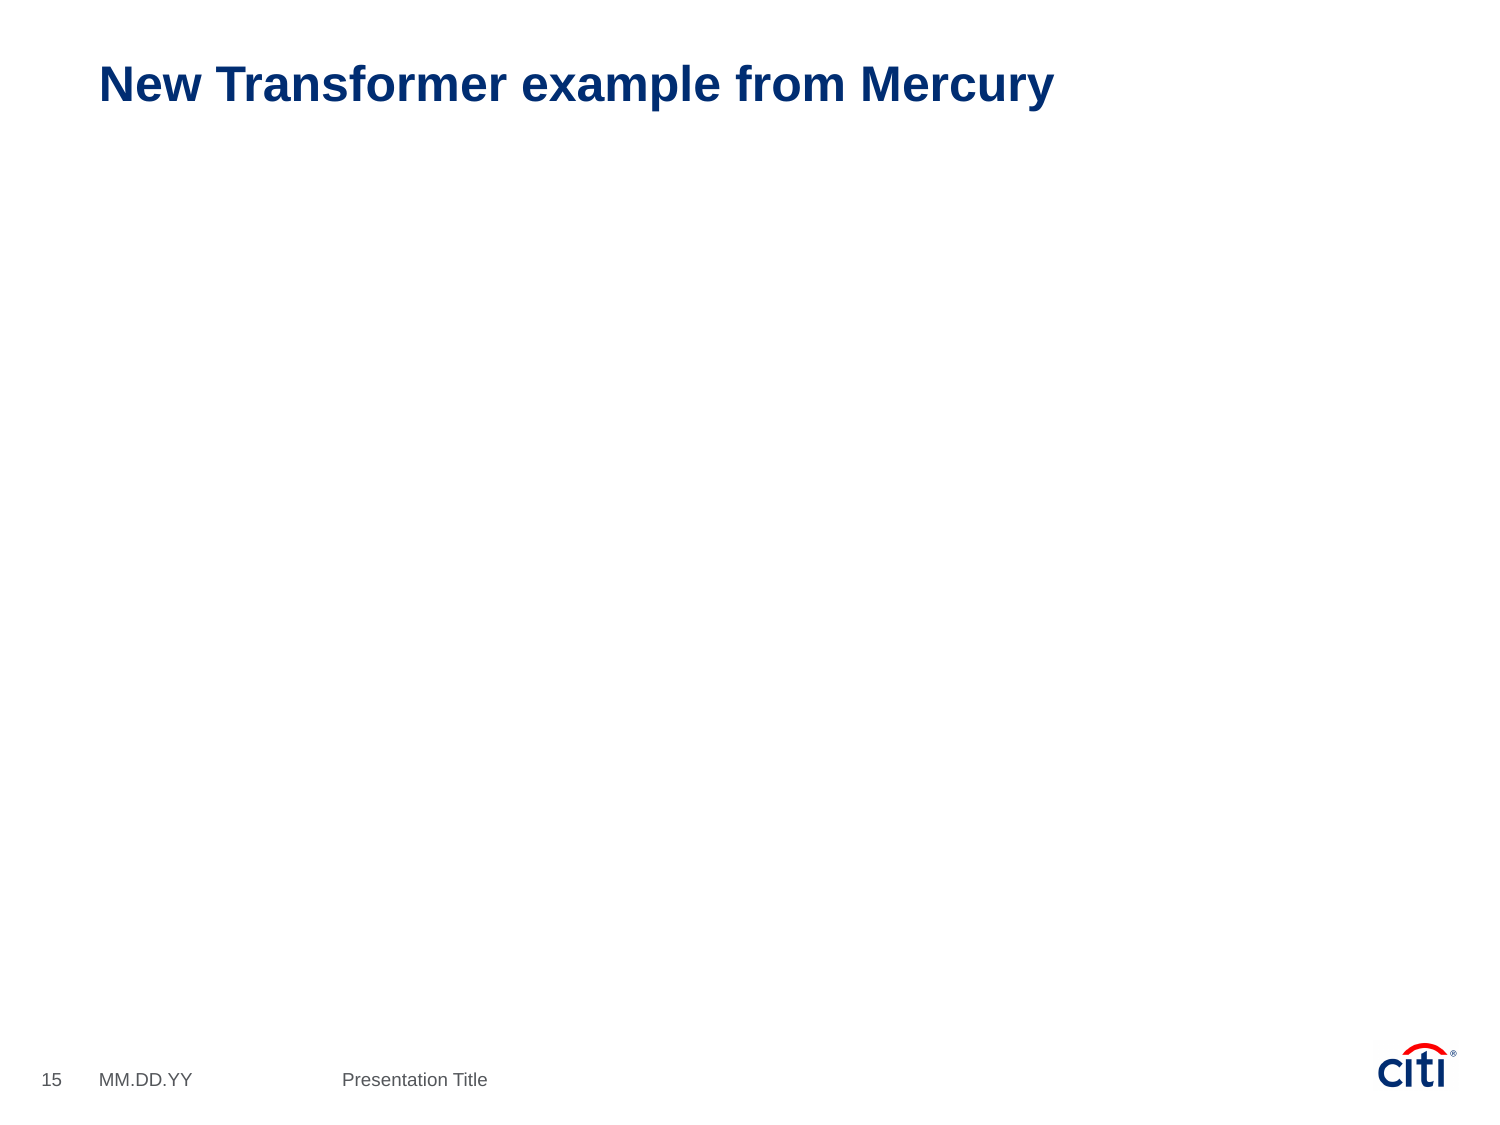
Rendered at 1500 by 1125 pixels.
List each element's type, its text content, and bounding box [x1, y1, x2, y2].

picture [1373, 1040, 1459, 1091]
slide_number MM.DD.YY [98, 1056, 274, 1102]
footer Presentation Title [342, 1056, 1010, 1102]
slide_number 15 [41, 1056, 98, 1102]
title New Transformer example from Mercury [98, 51, 1460, 133]
